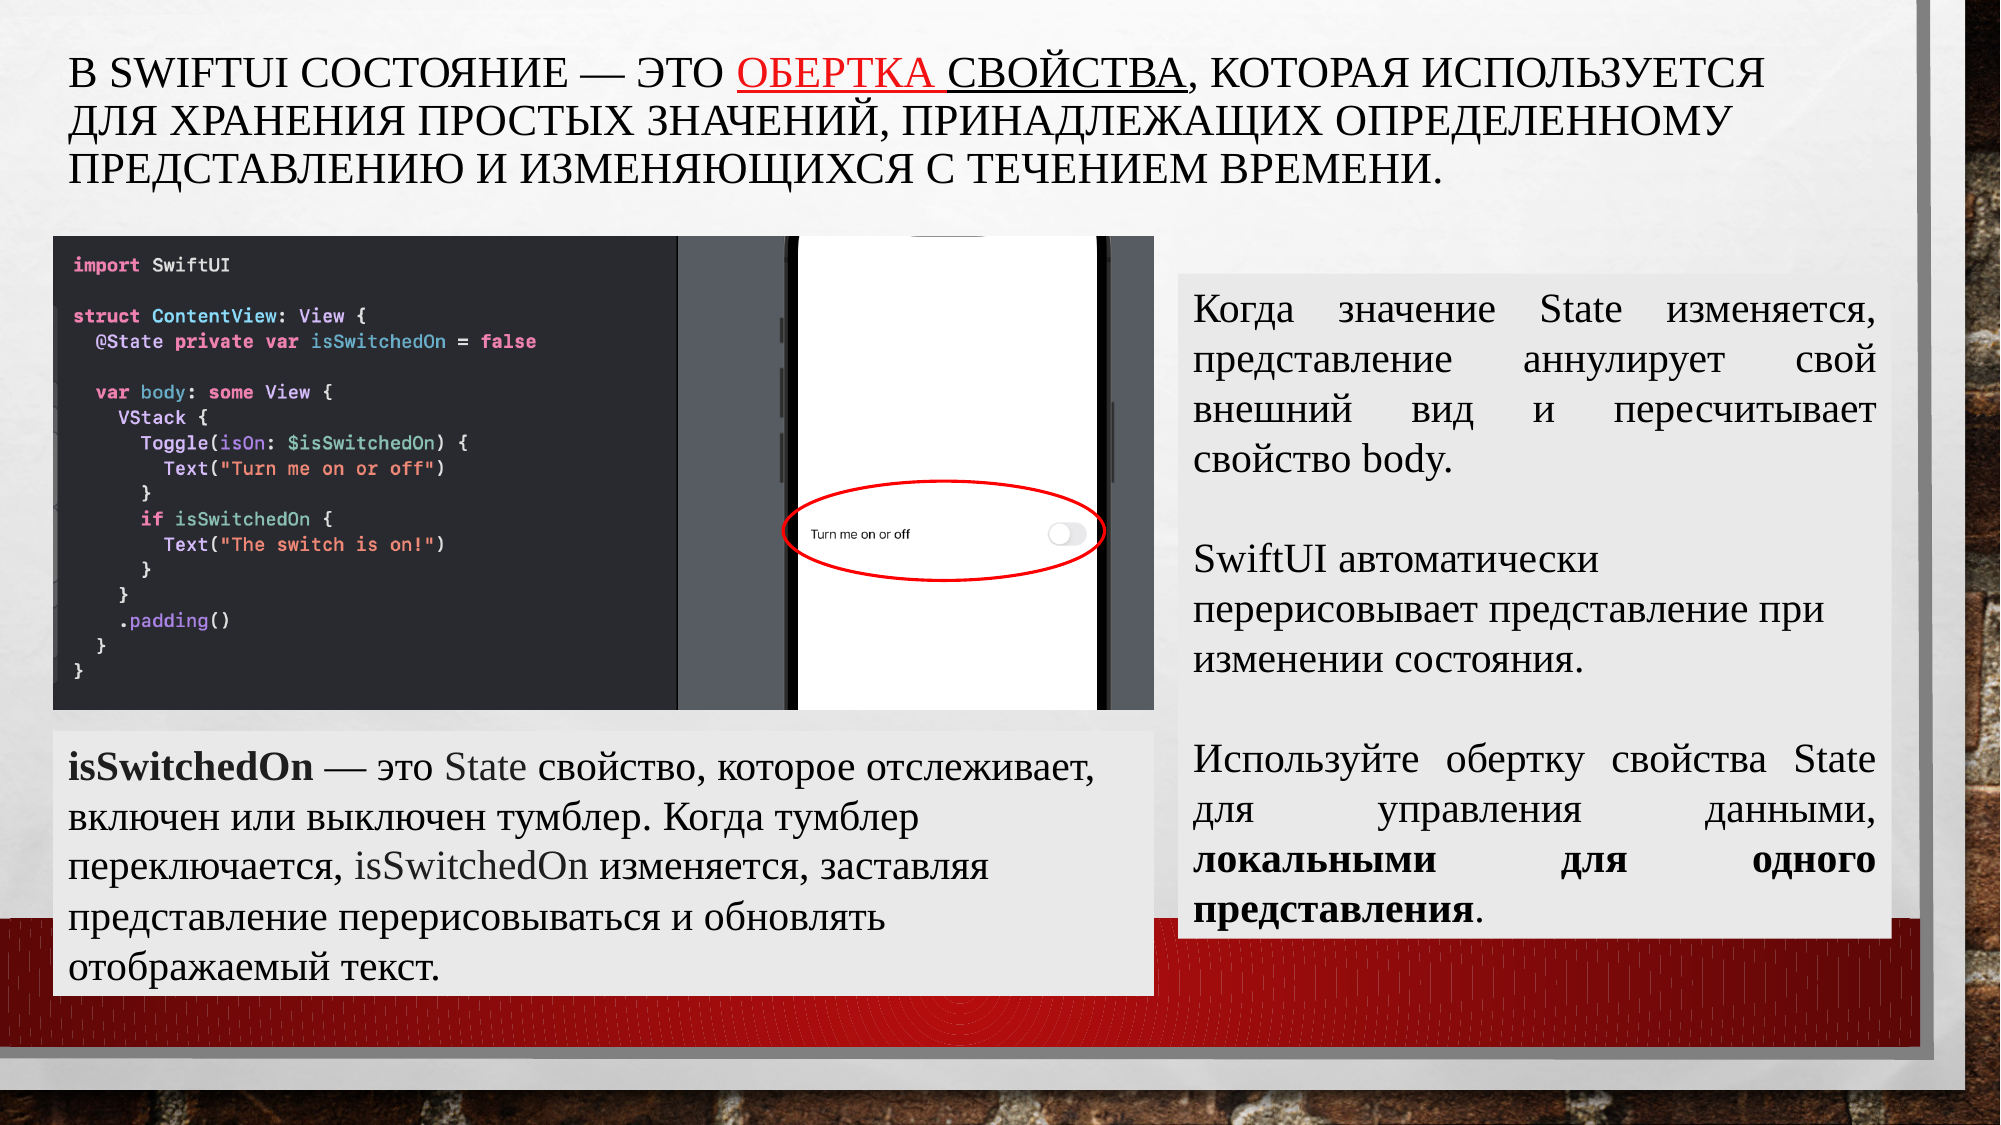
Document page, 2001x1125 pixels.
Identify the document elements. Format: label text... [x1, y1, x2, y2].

text_box isSwitchedOn — это State свойство, которое отслеживает, включен или выключен тумблер. Когда тумблер переключается, isSwitchedOn изменяется, заставляя представление перерисовываться и обновлять отображаемый текст. [53, 730, 1154, 996]
title В SwiftUI состояние — это обертка свойства, которая используется для хранения простых значений, принадлежащих определенному представлению и изменяющихся с течением времени. [53, 26, 1877, 216]
text_box Когда значение State изменяется, представление аннулирует свой внешний вид и пересчитывает свойство body. SwiftUI автоматически перерисовывает представление при изменении состояния. Используйте обертку свойства State для управления данными, локальными для одного представления. [1178, 273, 1892, 939]
picture [52, 235, 1155, 710]
picture [0, 0, 2000, 1125]
